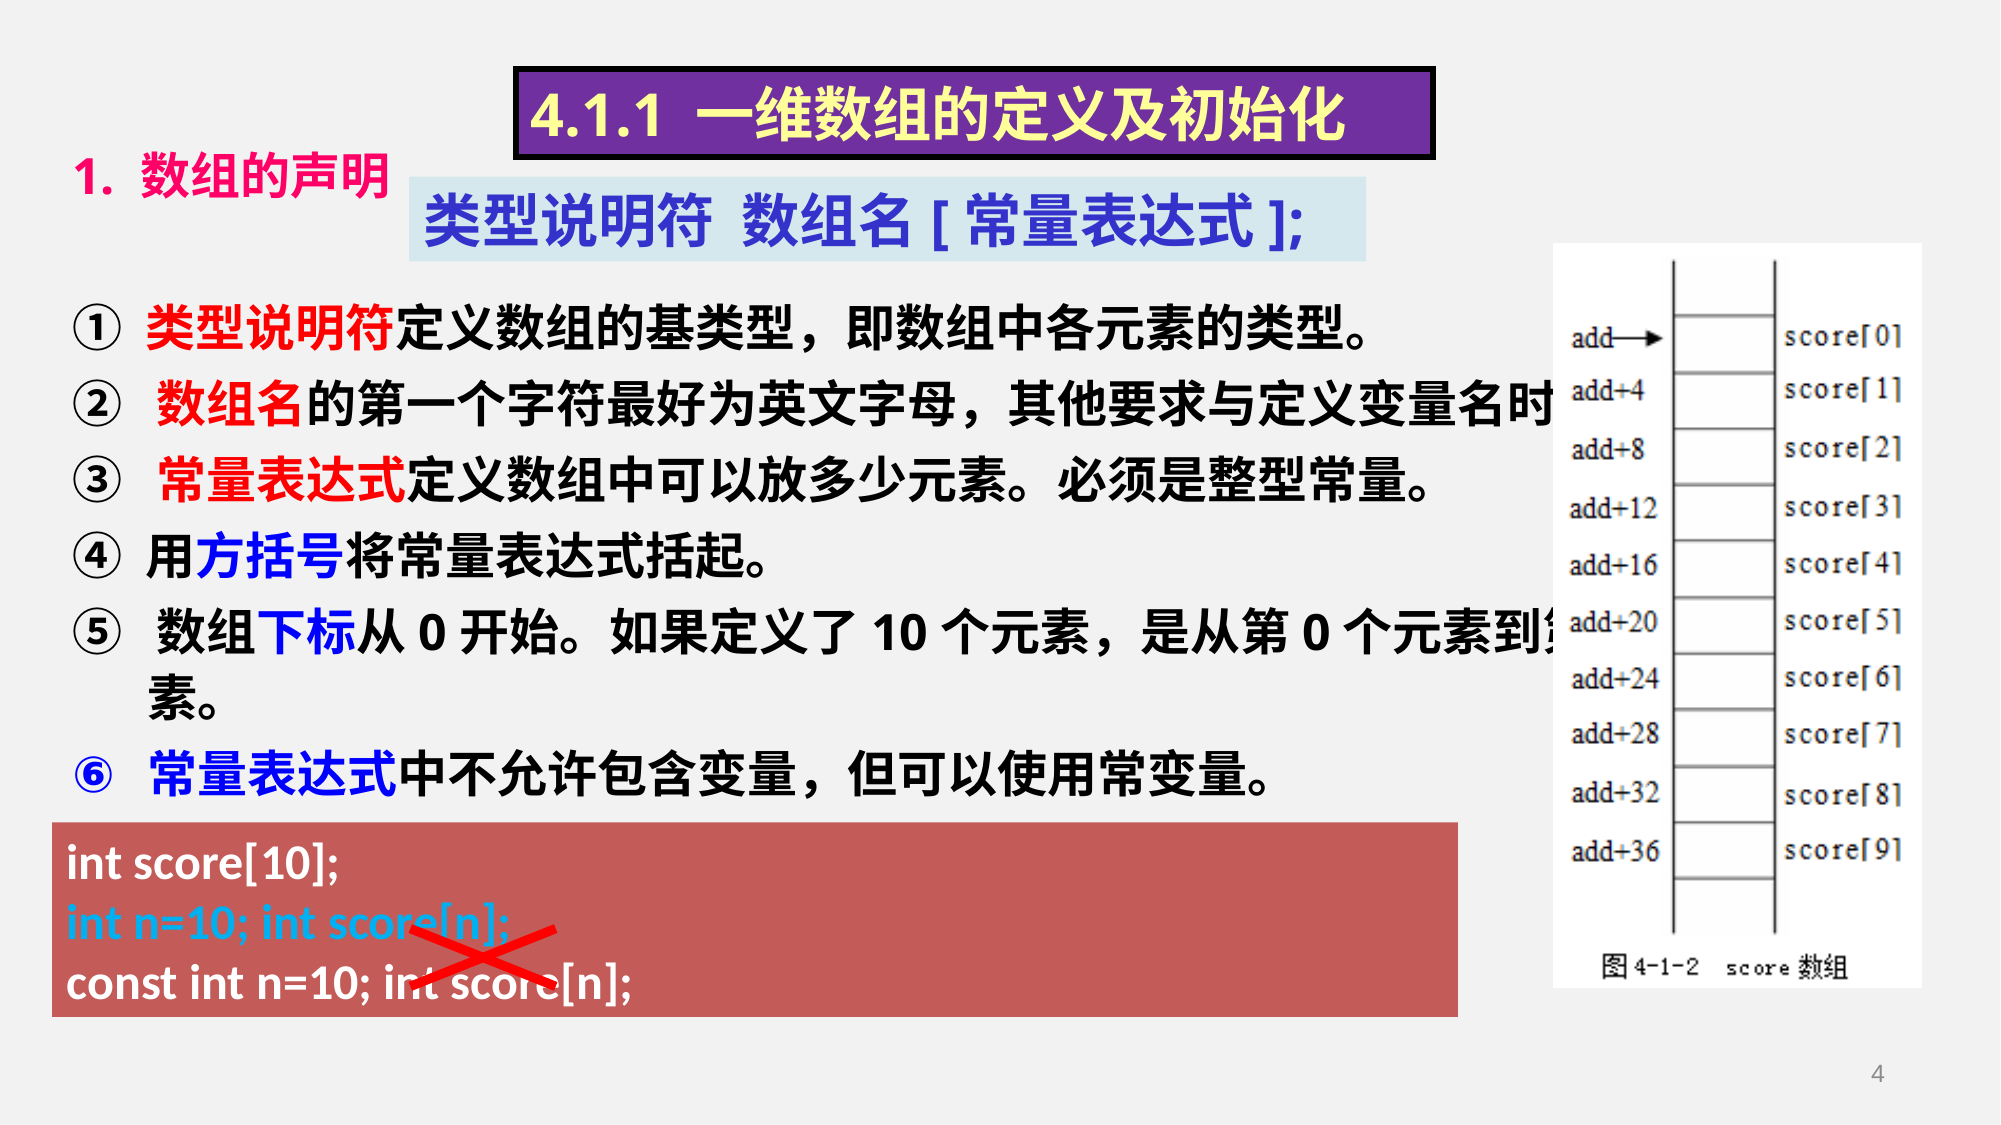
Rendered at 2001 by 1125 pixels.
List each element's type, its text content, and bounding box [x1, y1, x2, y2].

picture [1552, 243, 1922, 989]
text_box 类型说明符 数组名[常量表达式]; [409, 176, 1367, 262]
title 4.1.1 一维数组的定义及初始化 [515, 69, 1434, 131]
slide_number 4 [1433, 1042, 1900, 1103]
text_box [410, 928, 556, 987]
text_box int score[10]; int n=10; int score[n]; const int n=10; int score[n]; [52, 822, 1458, 1017]
text_box 1. 数组的声明 ① 类型说明符定义数组的基类型，即数组中各元素的类型。 ② 数组名的第一个字符最好为英文字母，其他要求与定义变量名时相同。 ③ 常量表达式定义数组中可以放多少元素。必须是整型常量。 ④ 用方括号将常量表达式括起。 ⑤ 数组下标从0开始。如果定义了10个元素，是从第0个元素到第9个元素。 常量表达式中不允许包含变量，但可以使用常变量。 [57, 131, 1768, 810]
